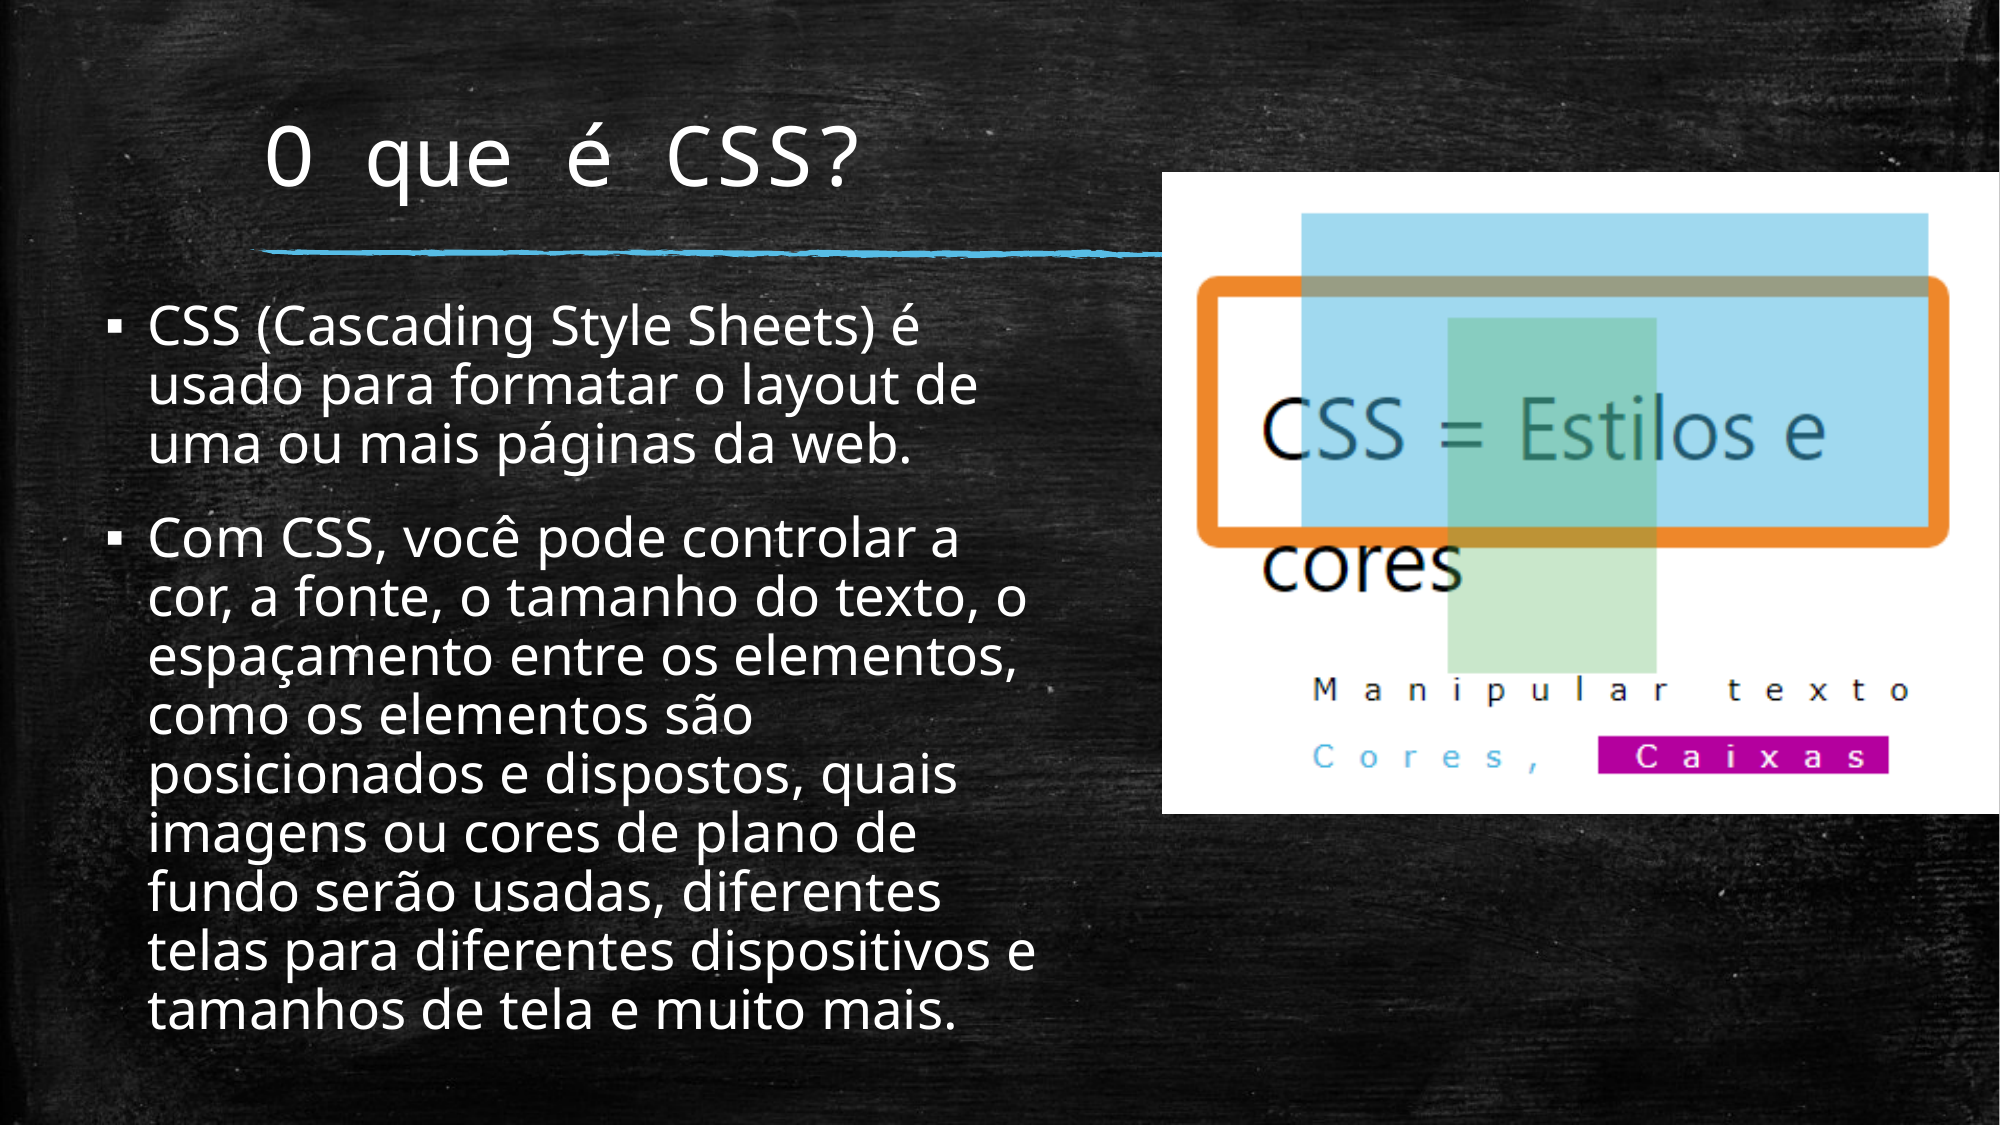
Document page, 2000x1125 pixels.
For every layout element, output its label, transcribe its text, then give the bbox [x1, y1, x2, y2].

picture [1162, 172, 2000, 814]
title O que é CSS? [249, 45, 1750, 213]
list CSS (Cascading Style Sheets) é usado para formatar o layout de uma ou mais páginas da web. Com CSS, você pode controlar a cor, a fonte, o tamanho do texto, o espaçamento entre os elementos, como os elementos são posicionados e dispostos, quais imagens ou cores de plano de fundo serão usadas, diferentes telas para diferentes dispositivos e tamanhos de tela e muito mais. [90, 290, 1071, 1059]
